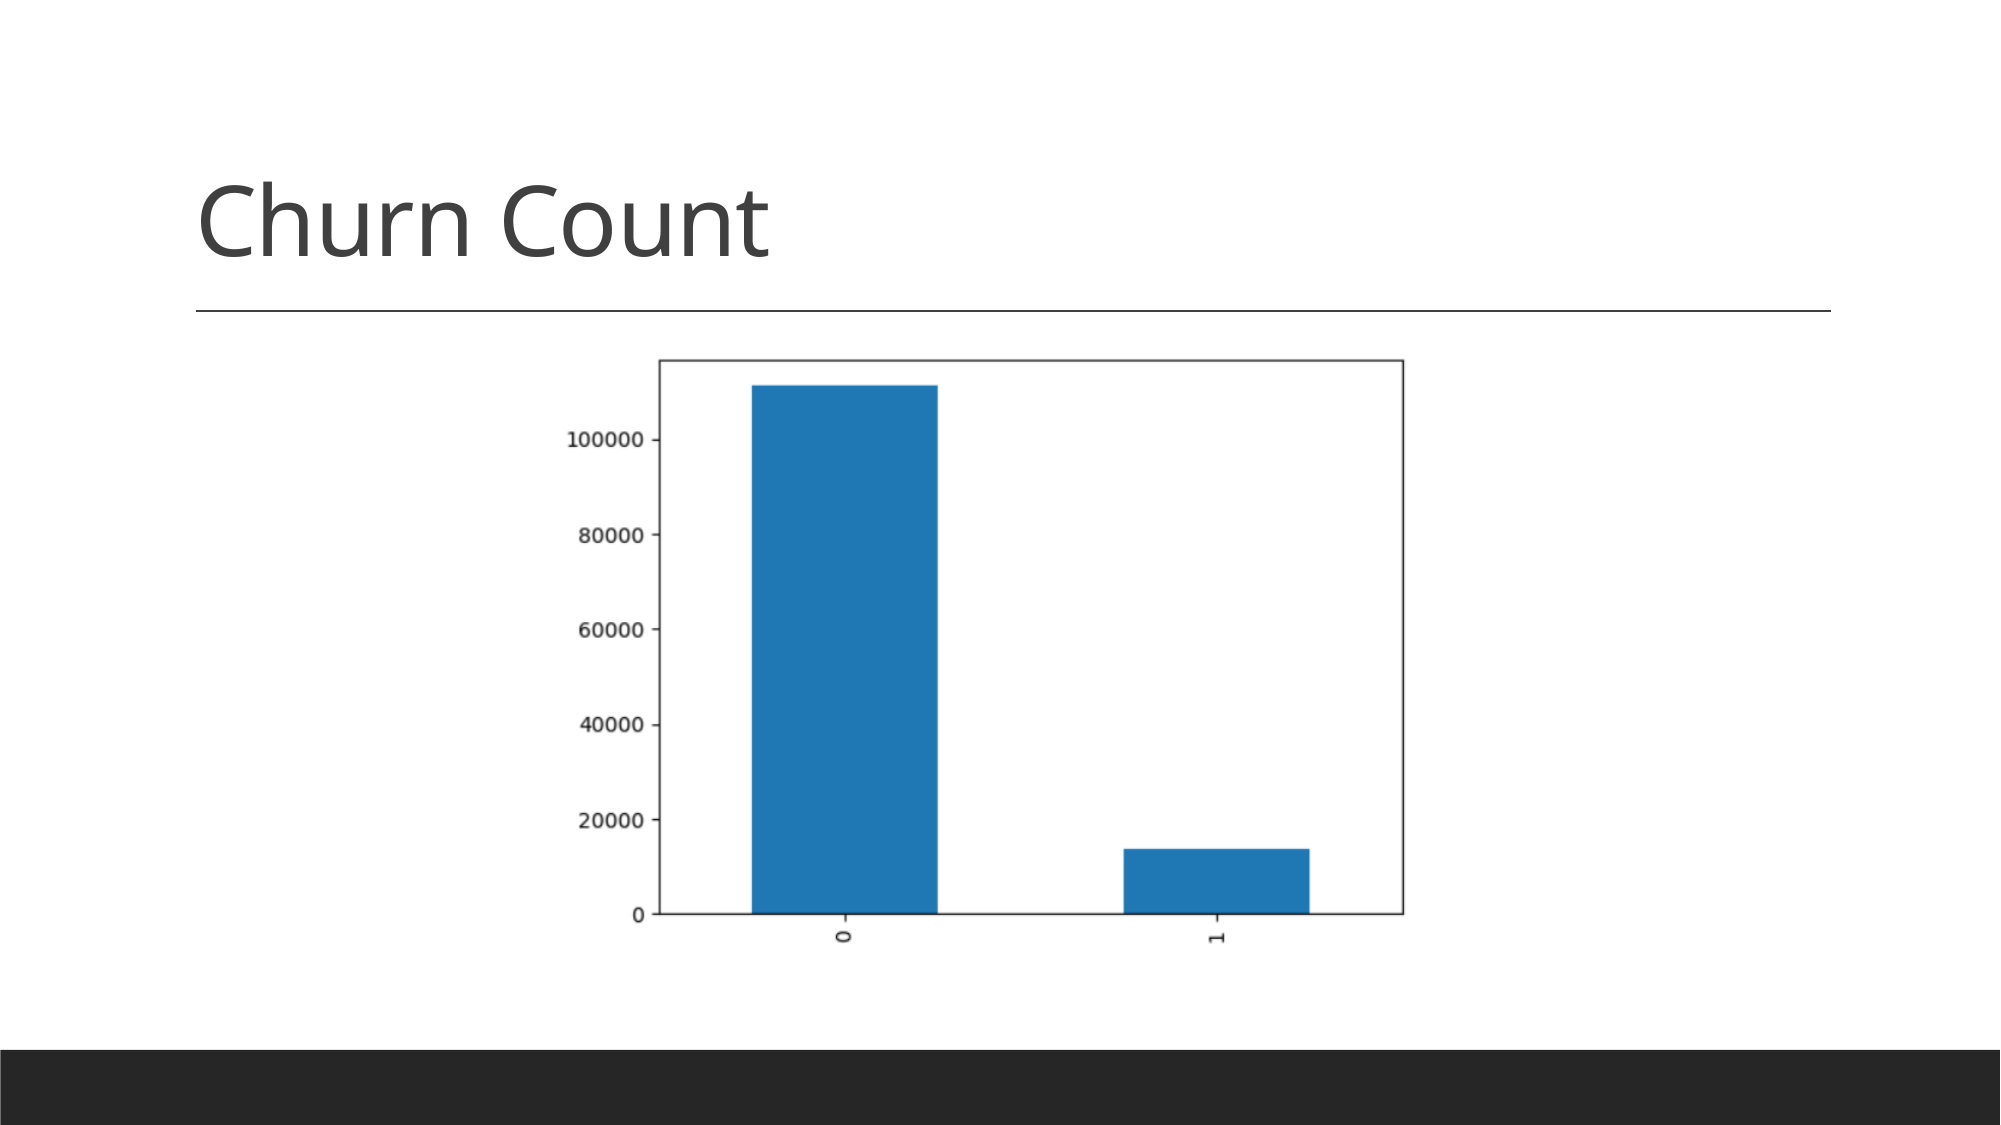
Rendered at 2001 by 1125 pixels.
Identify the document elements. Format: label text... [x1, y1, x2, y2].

title Churn Count [180, 47, 1830, 285]
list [551, 345, 1459, 964]
